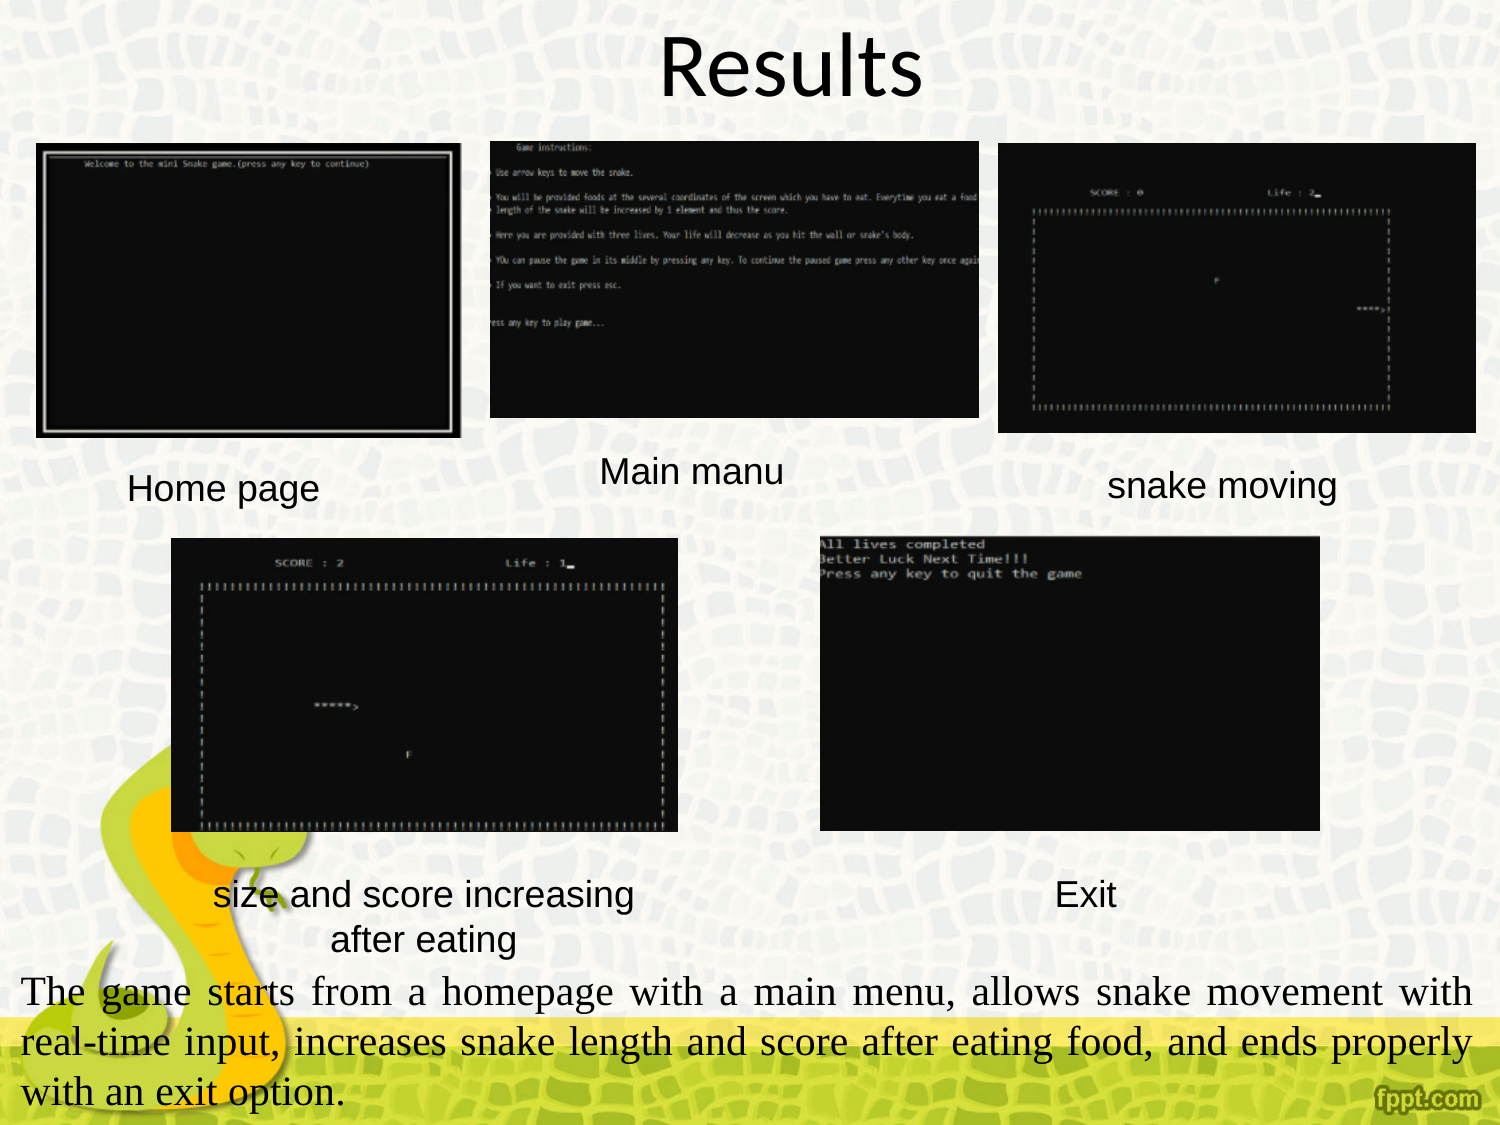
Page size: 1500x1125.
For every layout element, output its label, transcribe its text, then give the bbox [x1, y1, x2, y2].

text_box snake moving [1092, 453, 1361, 516]
title Results [118, 8, 1465, 111]
text_box The game starts from a homepage with a main menu, allows snake movement with real-time input, increases snake length and score after eating food, and ends properly with an exit option. [5, 956, 1490, 1124]
text_box size and score increasing after eating [170, 862, 678, 951]
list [36, 143, 462, 438]
text_box Exit [1012, 862, 1160, 933]
text_box Main manu [584, 439, 824, 485]
text_box Home page [112, 456, 361, 516]
picture [0, 0, 1500, 1125]
